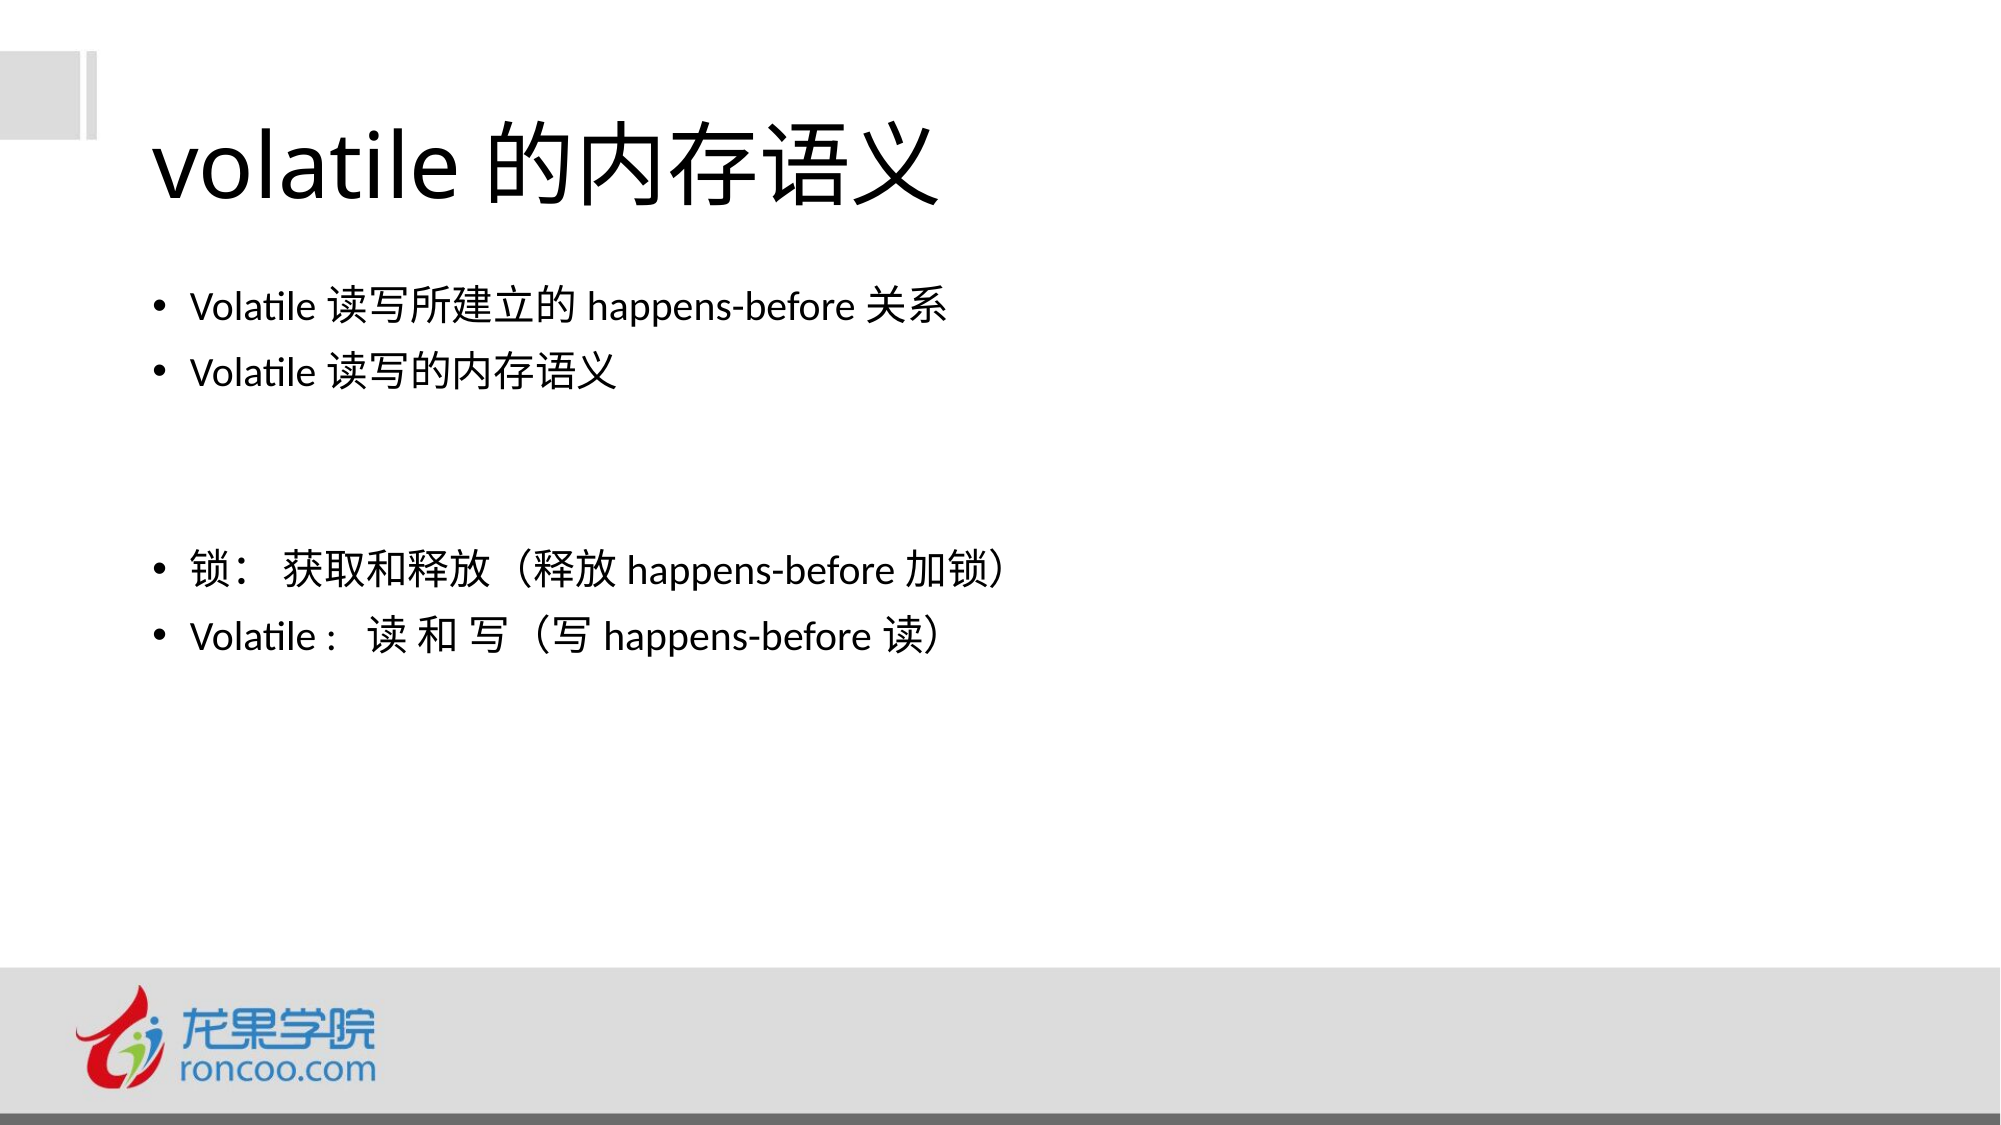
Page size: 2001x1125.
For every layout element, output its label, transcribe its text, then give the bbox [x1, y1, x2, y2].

list Volatile读写所建立的happens-before关系 Volatile读写的内存语义 锁： 获取和释放（释放happens-before加锁） Volatile : 读 和 写（写happens-before读） [137, 277, 1863, 992]
title volatile的内存语义 [137, 59, 1863, 277]
picture [0, 0, 2001, 1125]
